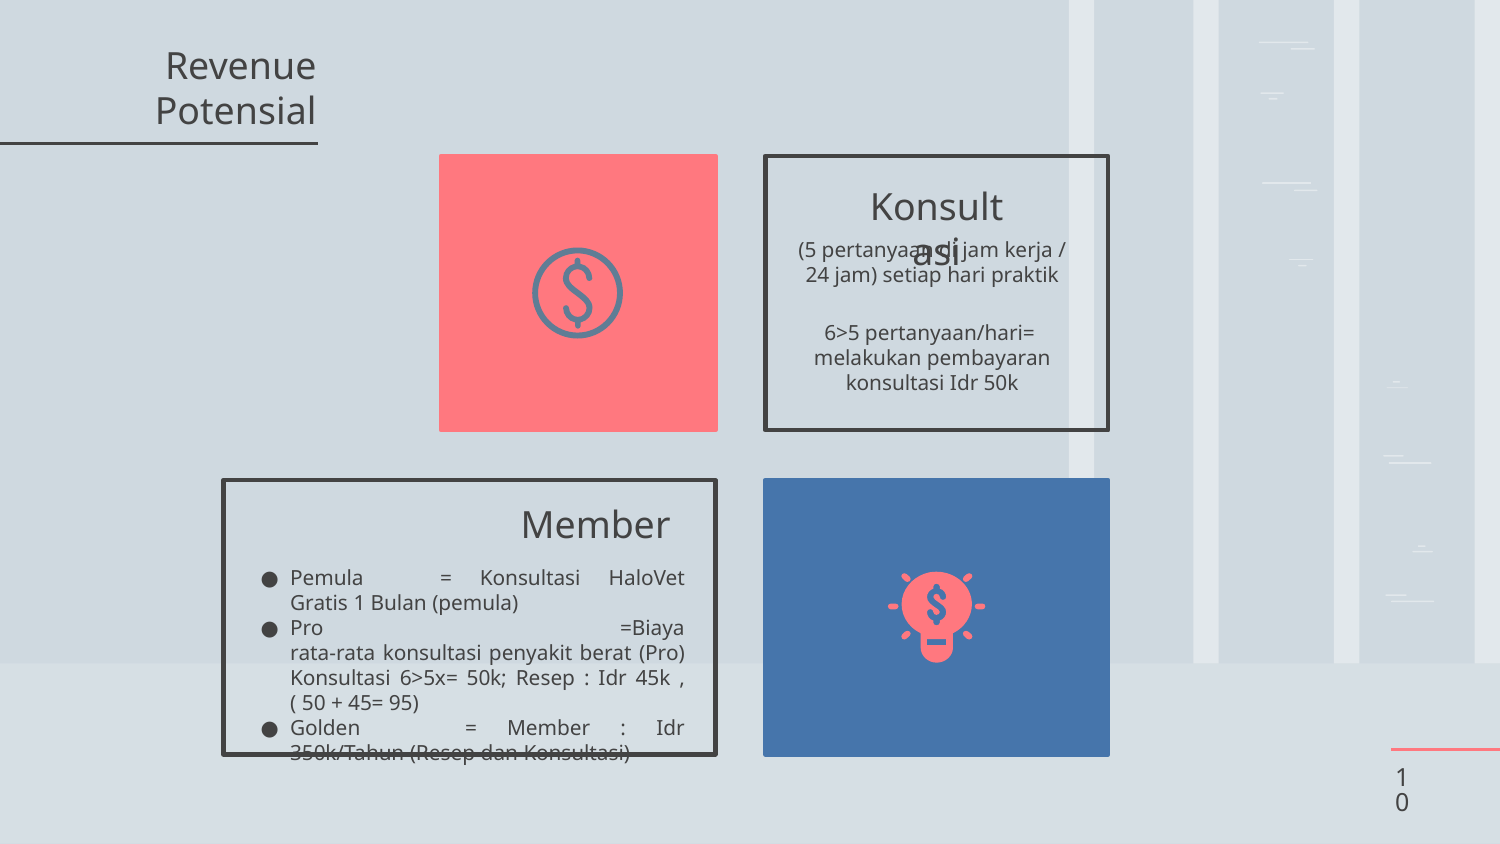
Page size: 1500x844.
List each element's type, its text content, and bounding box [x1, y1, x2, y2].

text_box Pemula = Konsultasi HaloVet Gratis 1 Bulan (pemula) Pro =Biaya rata-rata konsultasi penyakit berat (Pro) Konsultasi 6>5x= 50k; Resep : Idr 45k , ( 50 + 45= 95) Golden = Member : Idr 350k/Tahun (Resep dan Konsultasi) [245, 549, 700, 740]
text_box [441, 155, 716, 431]
slide_number ‹#› [1380, 745, 1432, 811]
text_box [887, 571, 986, 663]
text_box [765, 480, 1109, 755]
title Revenue Potensial [0, 99, 332, 148]
text_box [765, 155, 1109, 431]
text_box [531, 247, 624, 339]
text_box [223, 480, 716, 755]
text_box Member [499, 485, 692, 549]
text_box Konsultasi [844, 168, 1029, 233]
text_box (5 pertanyaan di jam kerja / 24 jam) setiap hari praktik 6>5 pertanyaan/hari= melakukan pembayaran konsultasi Idr 50k [774, 221, 1090, 412]
